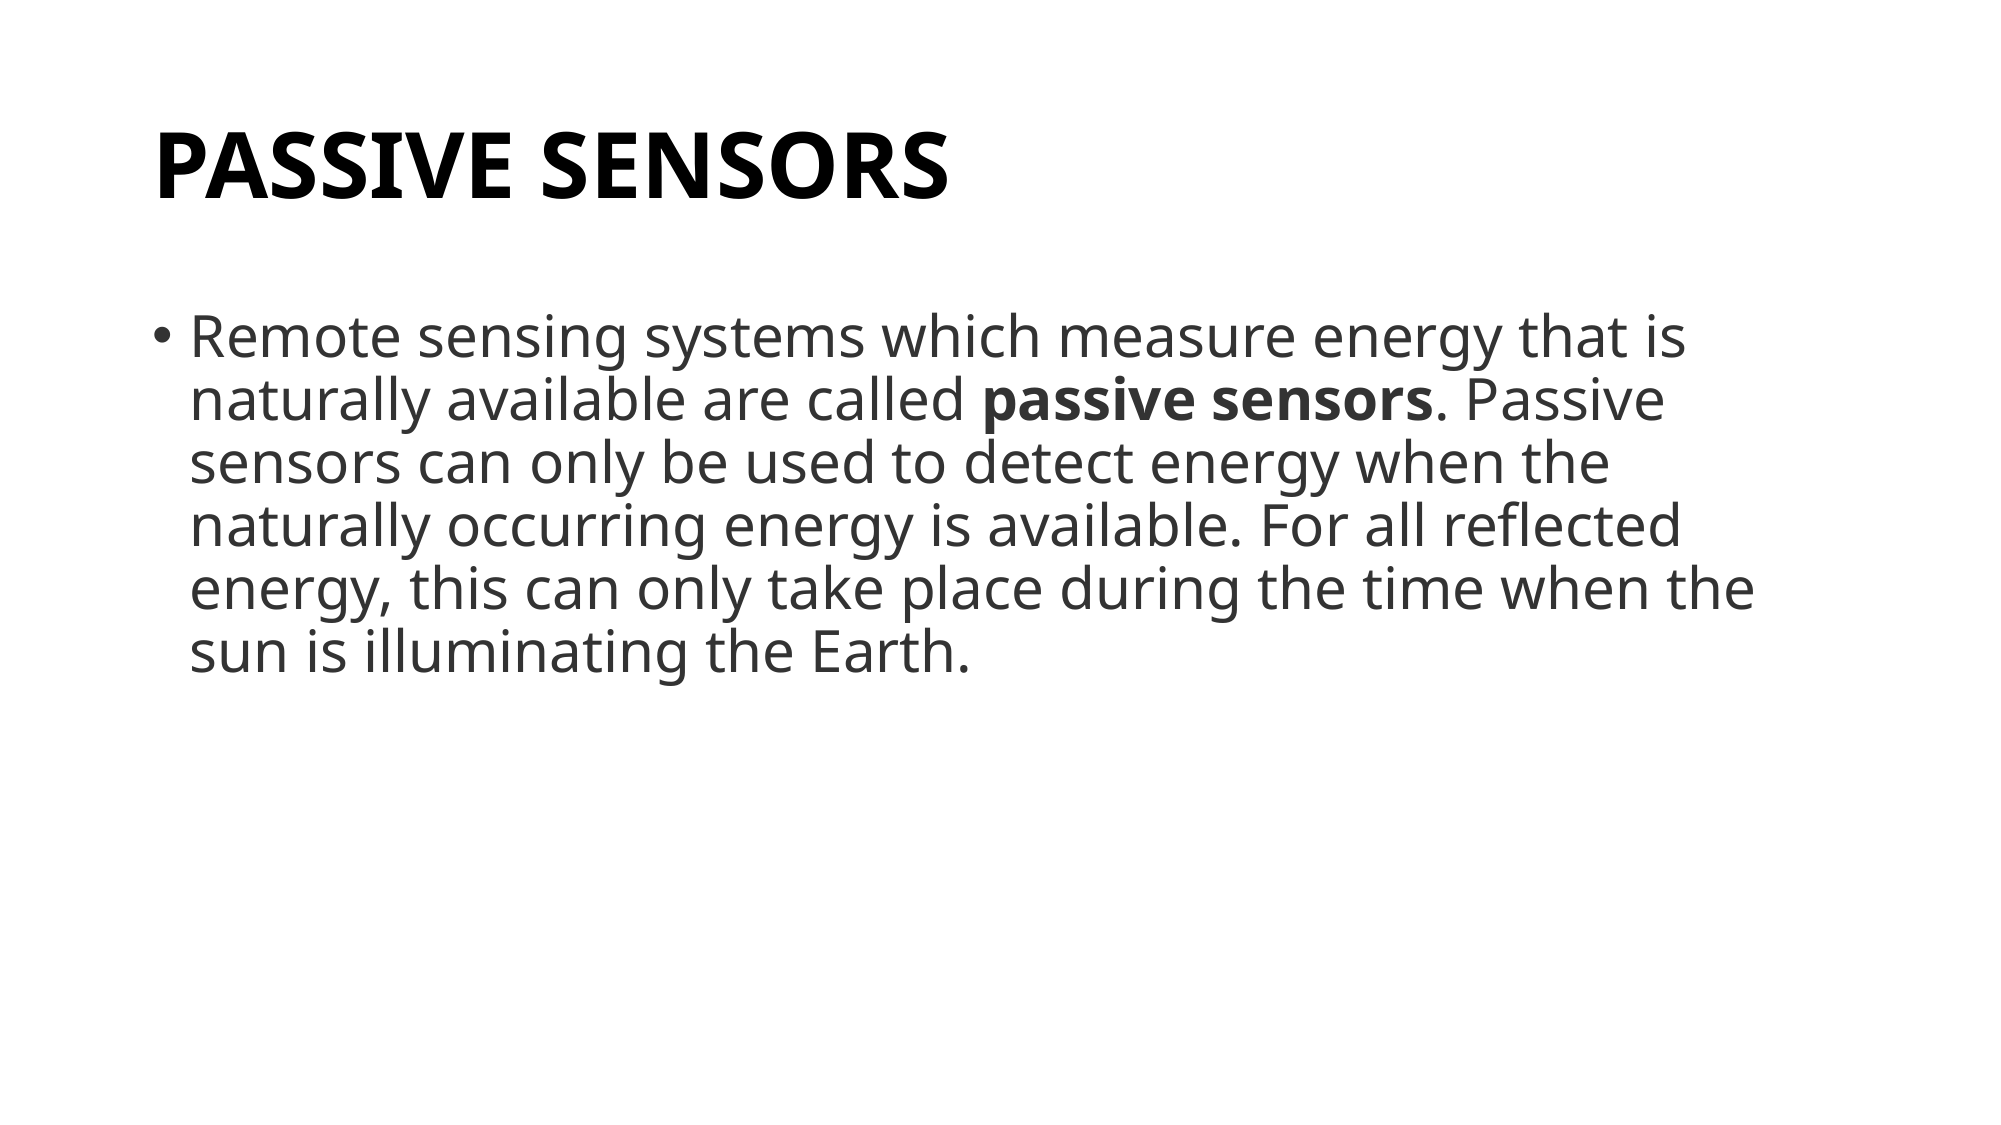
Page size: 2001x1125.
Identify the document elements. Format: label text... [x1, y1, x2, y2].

list Remote sensing systems which measure energy that is naturally available are called passive sensors. Passive sensors can only be used to detect energy when the naturally occurring energy is available. For all reflected energy, this can only take place during the time when the sun is illuminating the Earth. [137, 299, 1863, 1014]
title PASSIVE SENSORS [137, 59, 1863, 278]
